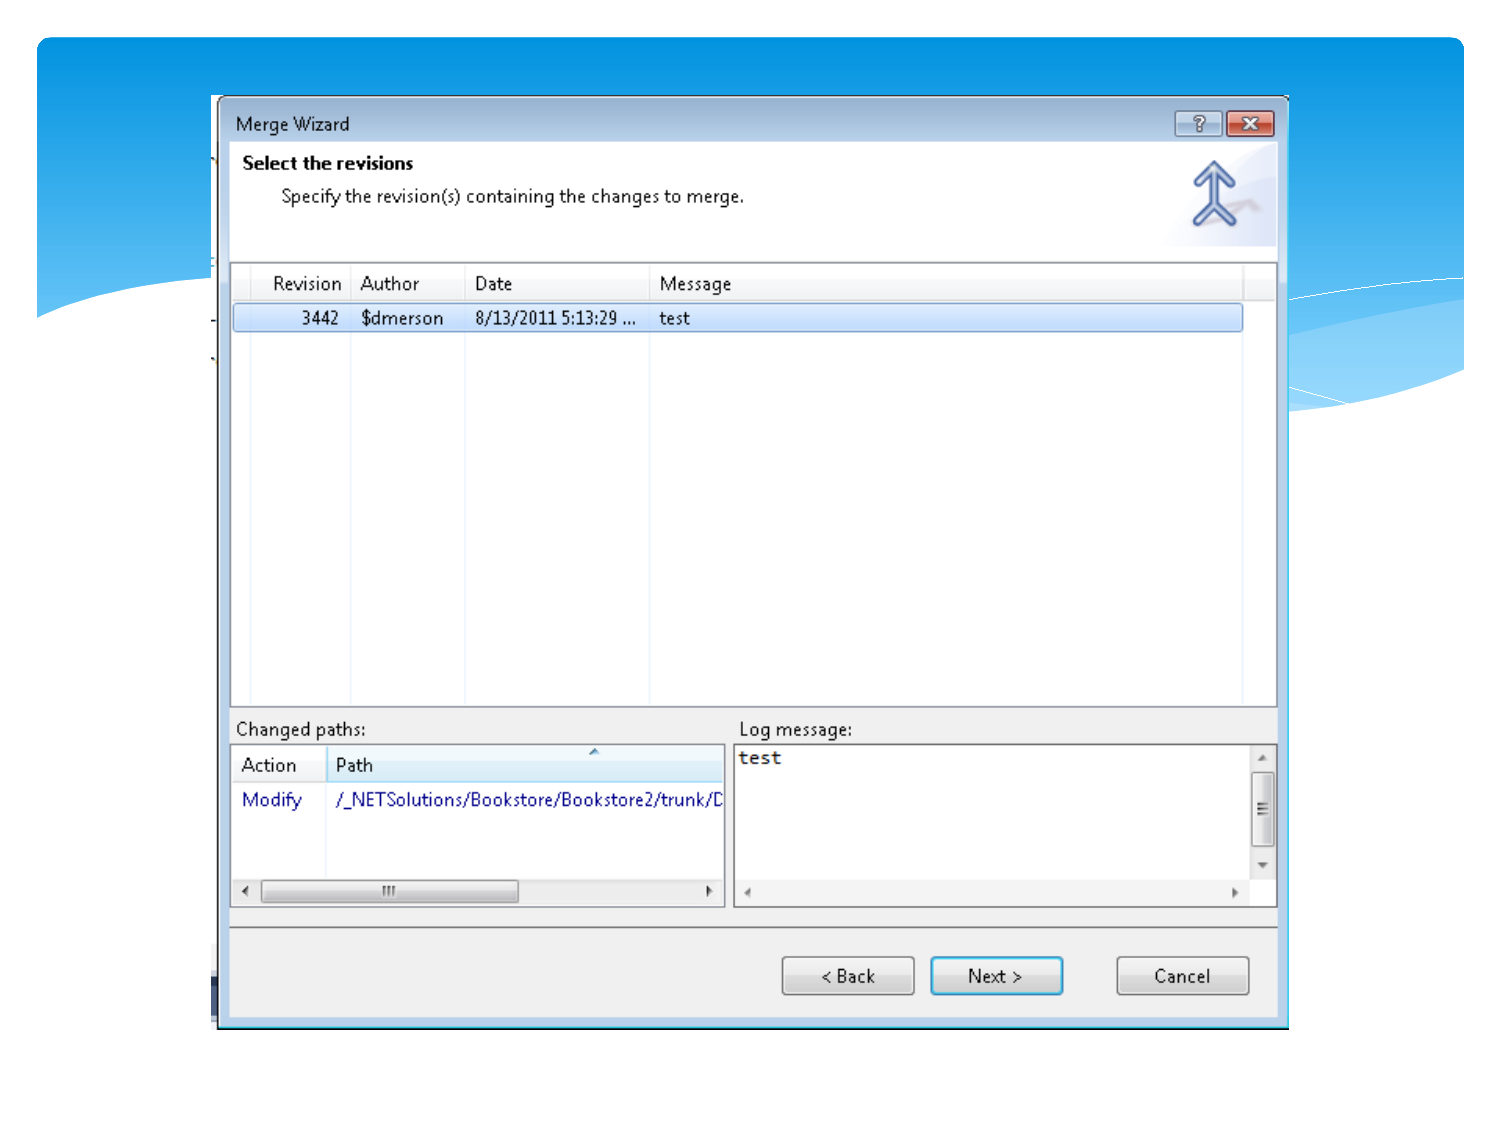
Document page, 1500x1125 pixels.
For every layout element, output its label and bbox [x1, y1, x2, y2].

picture [211, 94, 1289, 1030]
